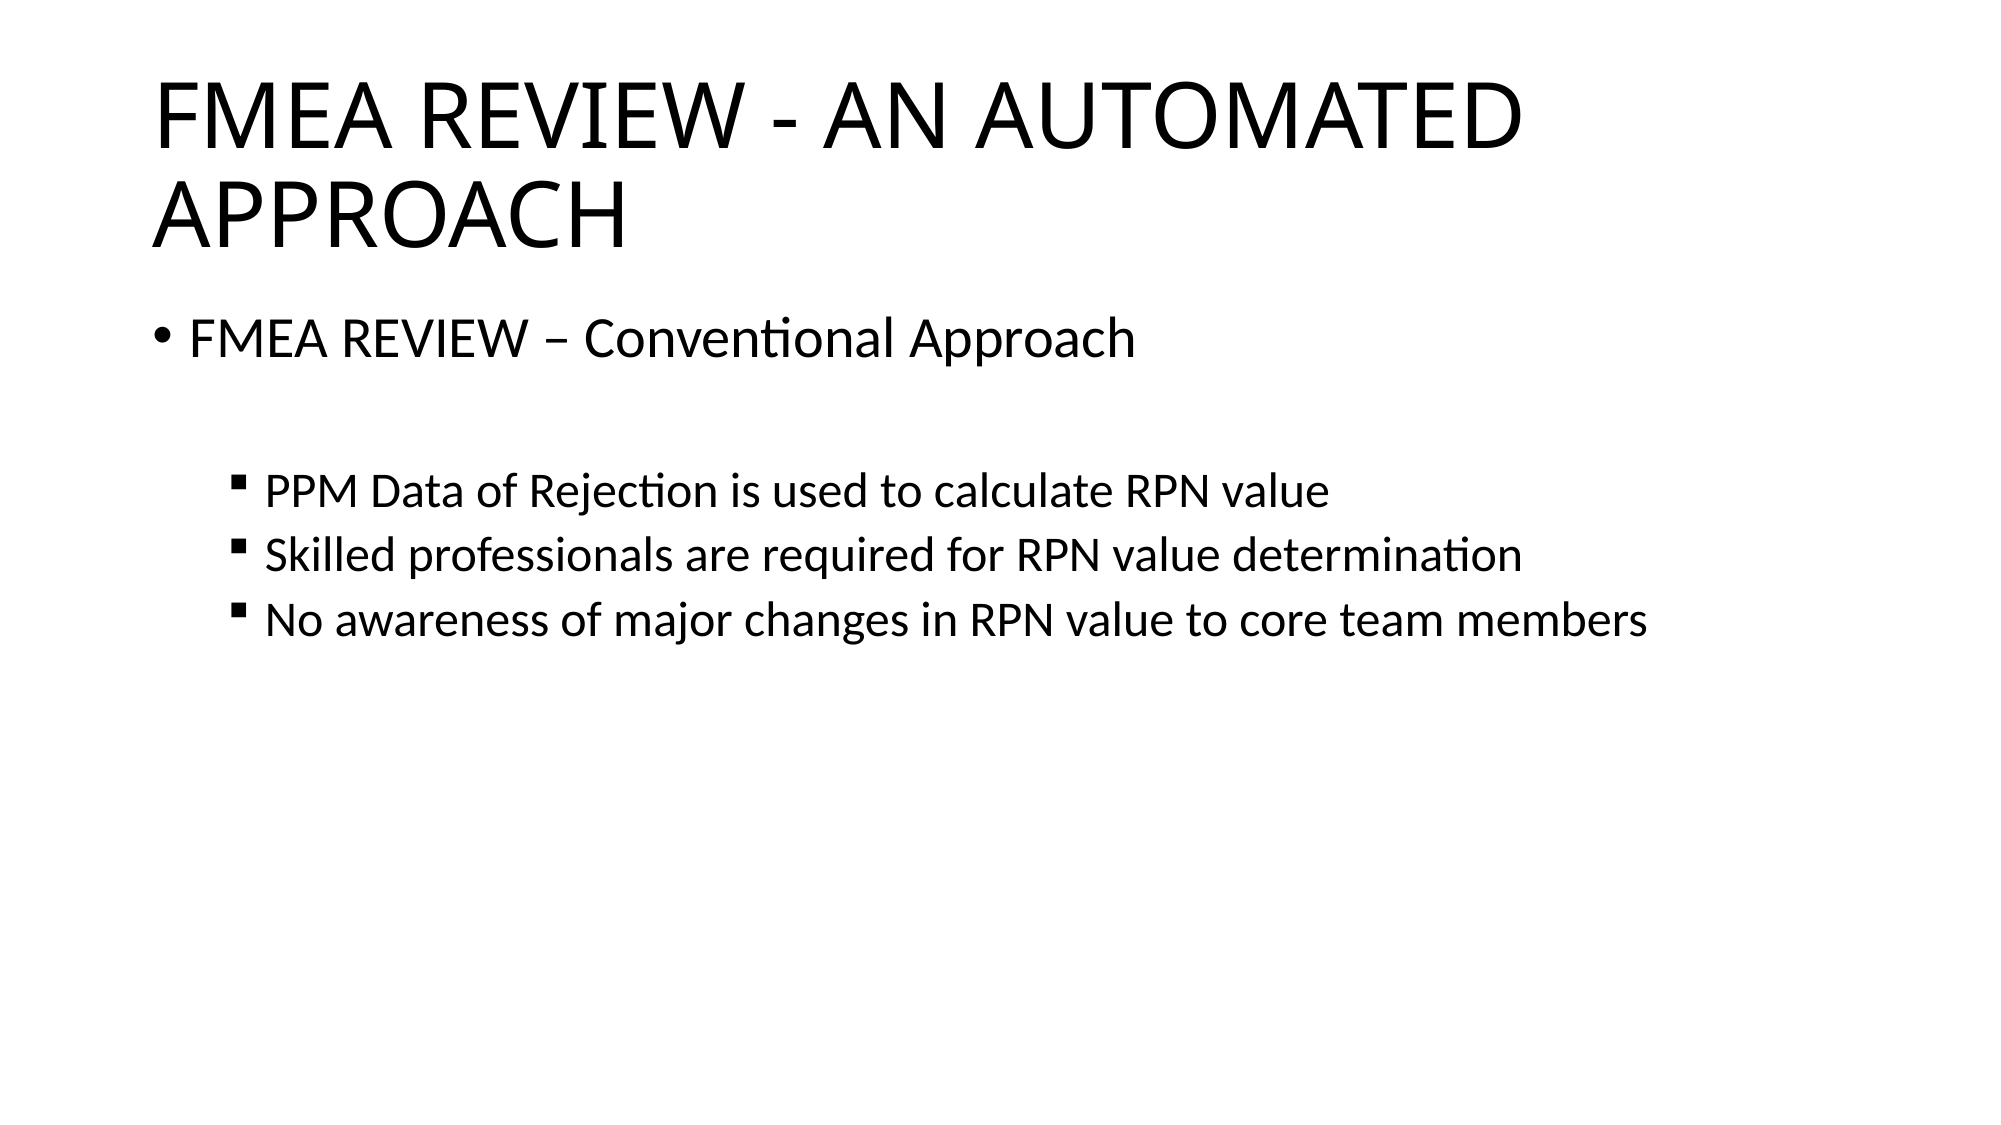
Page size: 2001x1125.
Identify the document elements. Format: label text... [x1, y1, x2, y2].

title FMEA REVIEW - AN AUTOMATED APPROACH [137, 59, 1863, 278]
list FMEA REVIEW – Conventional Approach PPM Data of Rejection is used to calculate RPN value Skilled professionals are required for RPN value determination No awareness of major changes in RPN value to core team members [137, 299, 1863, 1014]
